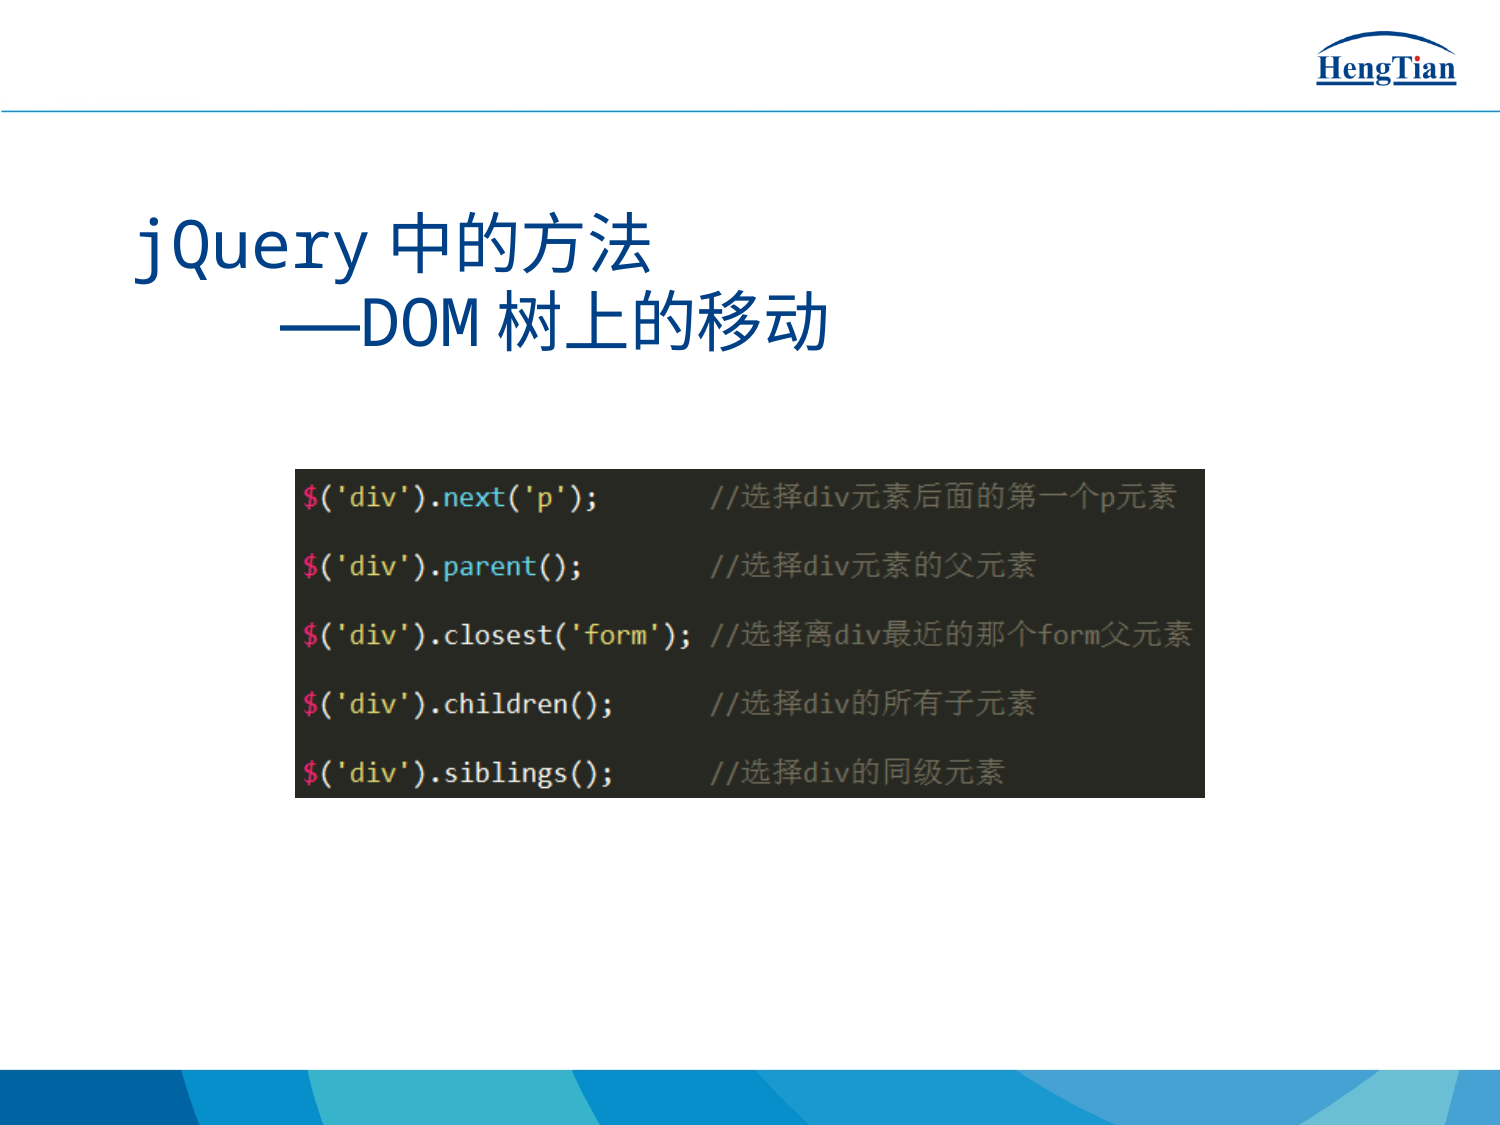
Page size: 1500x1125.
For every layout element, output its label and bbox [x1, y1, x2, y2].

text_box [1293, 6, 1481, 102]
picture [0, 4, 1500, 1125]
list [294, 469, 1205, 798]
